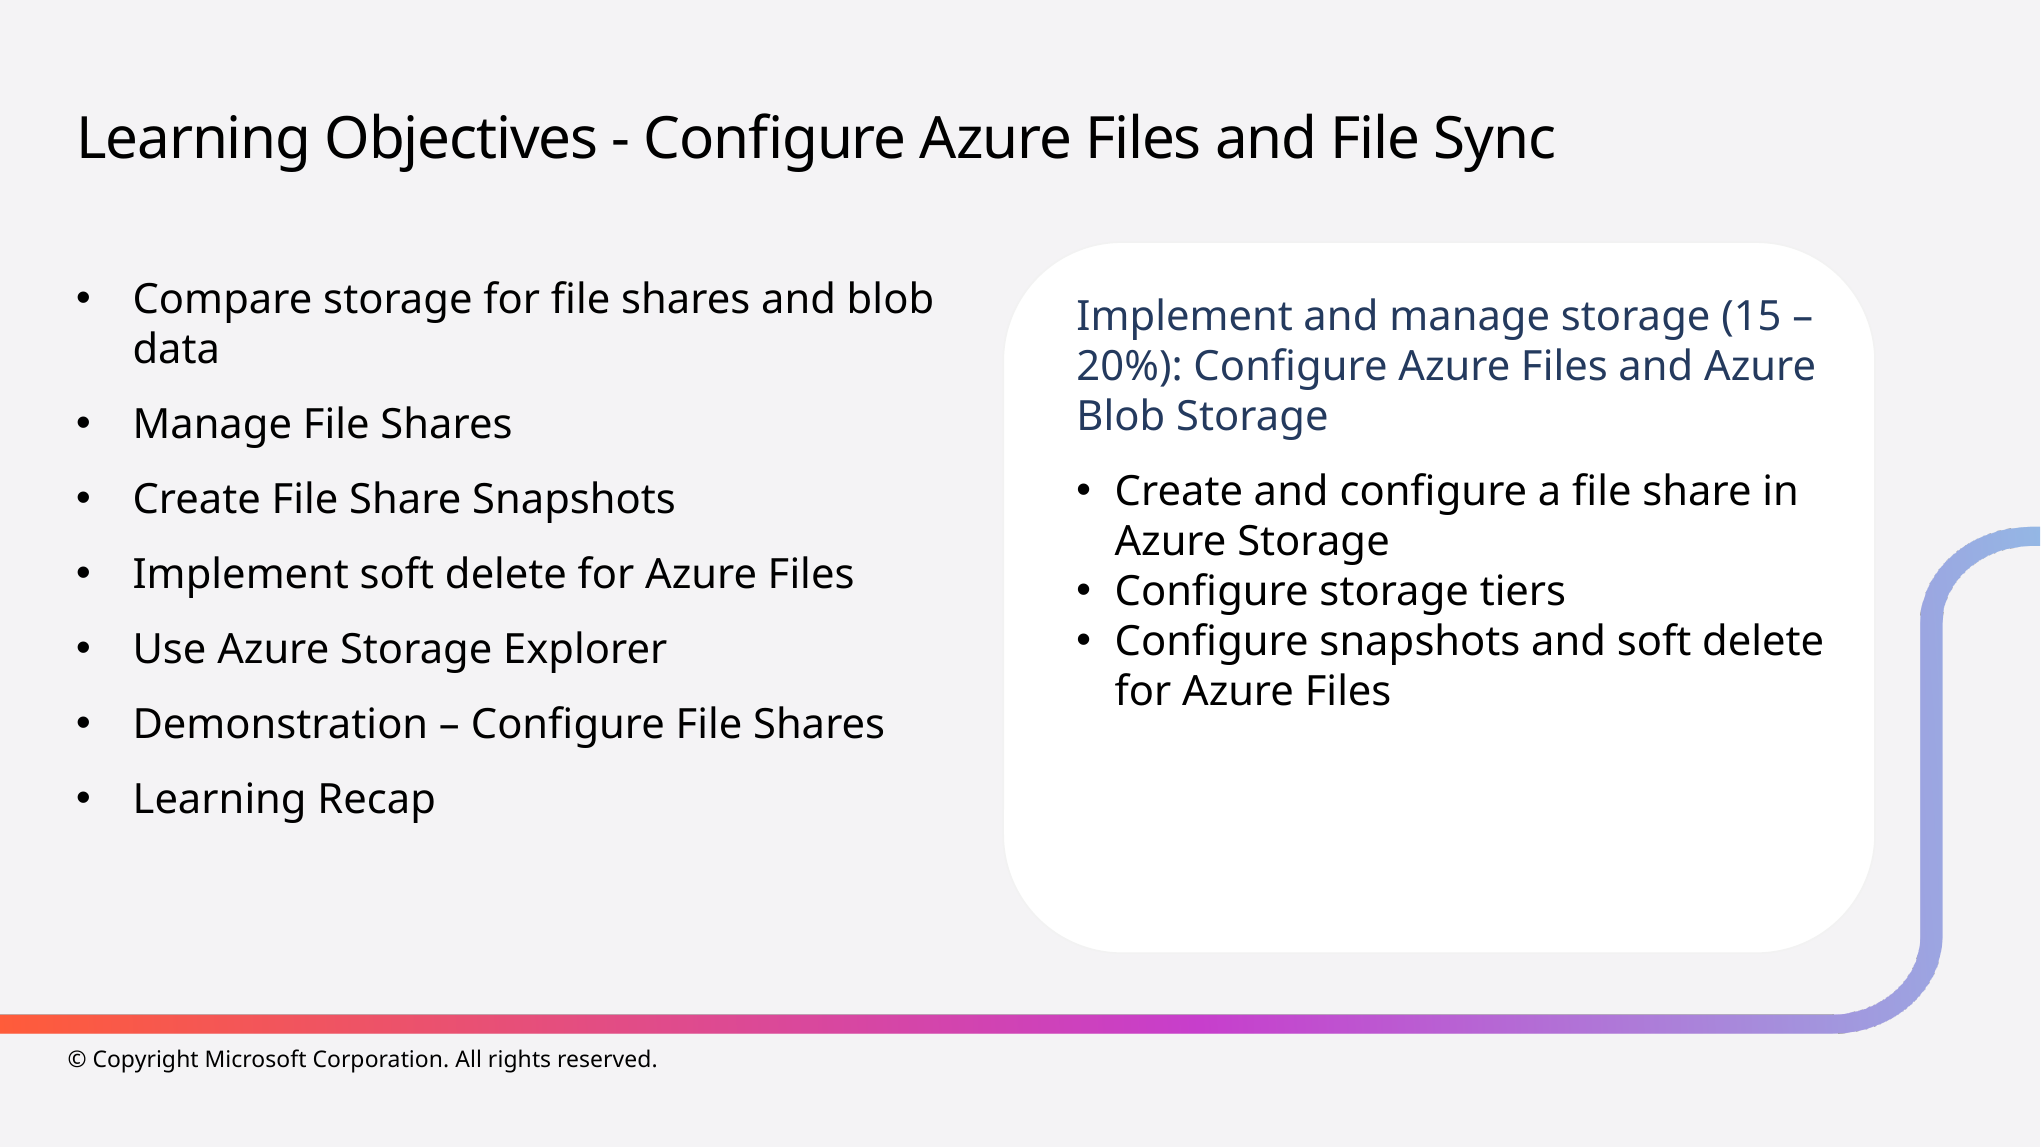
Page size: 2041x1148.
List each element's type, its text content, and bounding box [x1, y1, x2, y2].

text_box Implement and manage storage (15 –20%): Configure Azure Files and Azure Blob Storage Create and configure a file share in Azure Storage Configure storage tiers Configure snapshots and soft delete for Azure Files [1061, 281, 1842, 772]
title Learning Objectives - Configure Azure Files and File Sync [76, 93, 1968, 230]
picture [0, 526, 2041, 1034]
text_box Compare storage for file shares and blob data Manage File Shares Create File Share Snapshots Implement soft delete for Azure Files Use Azure Storage Explorer Demonstration – Configure File Shares Learning Recap [75, 271, 1007, 876]
